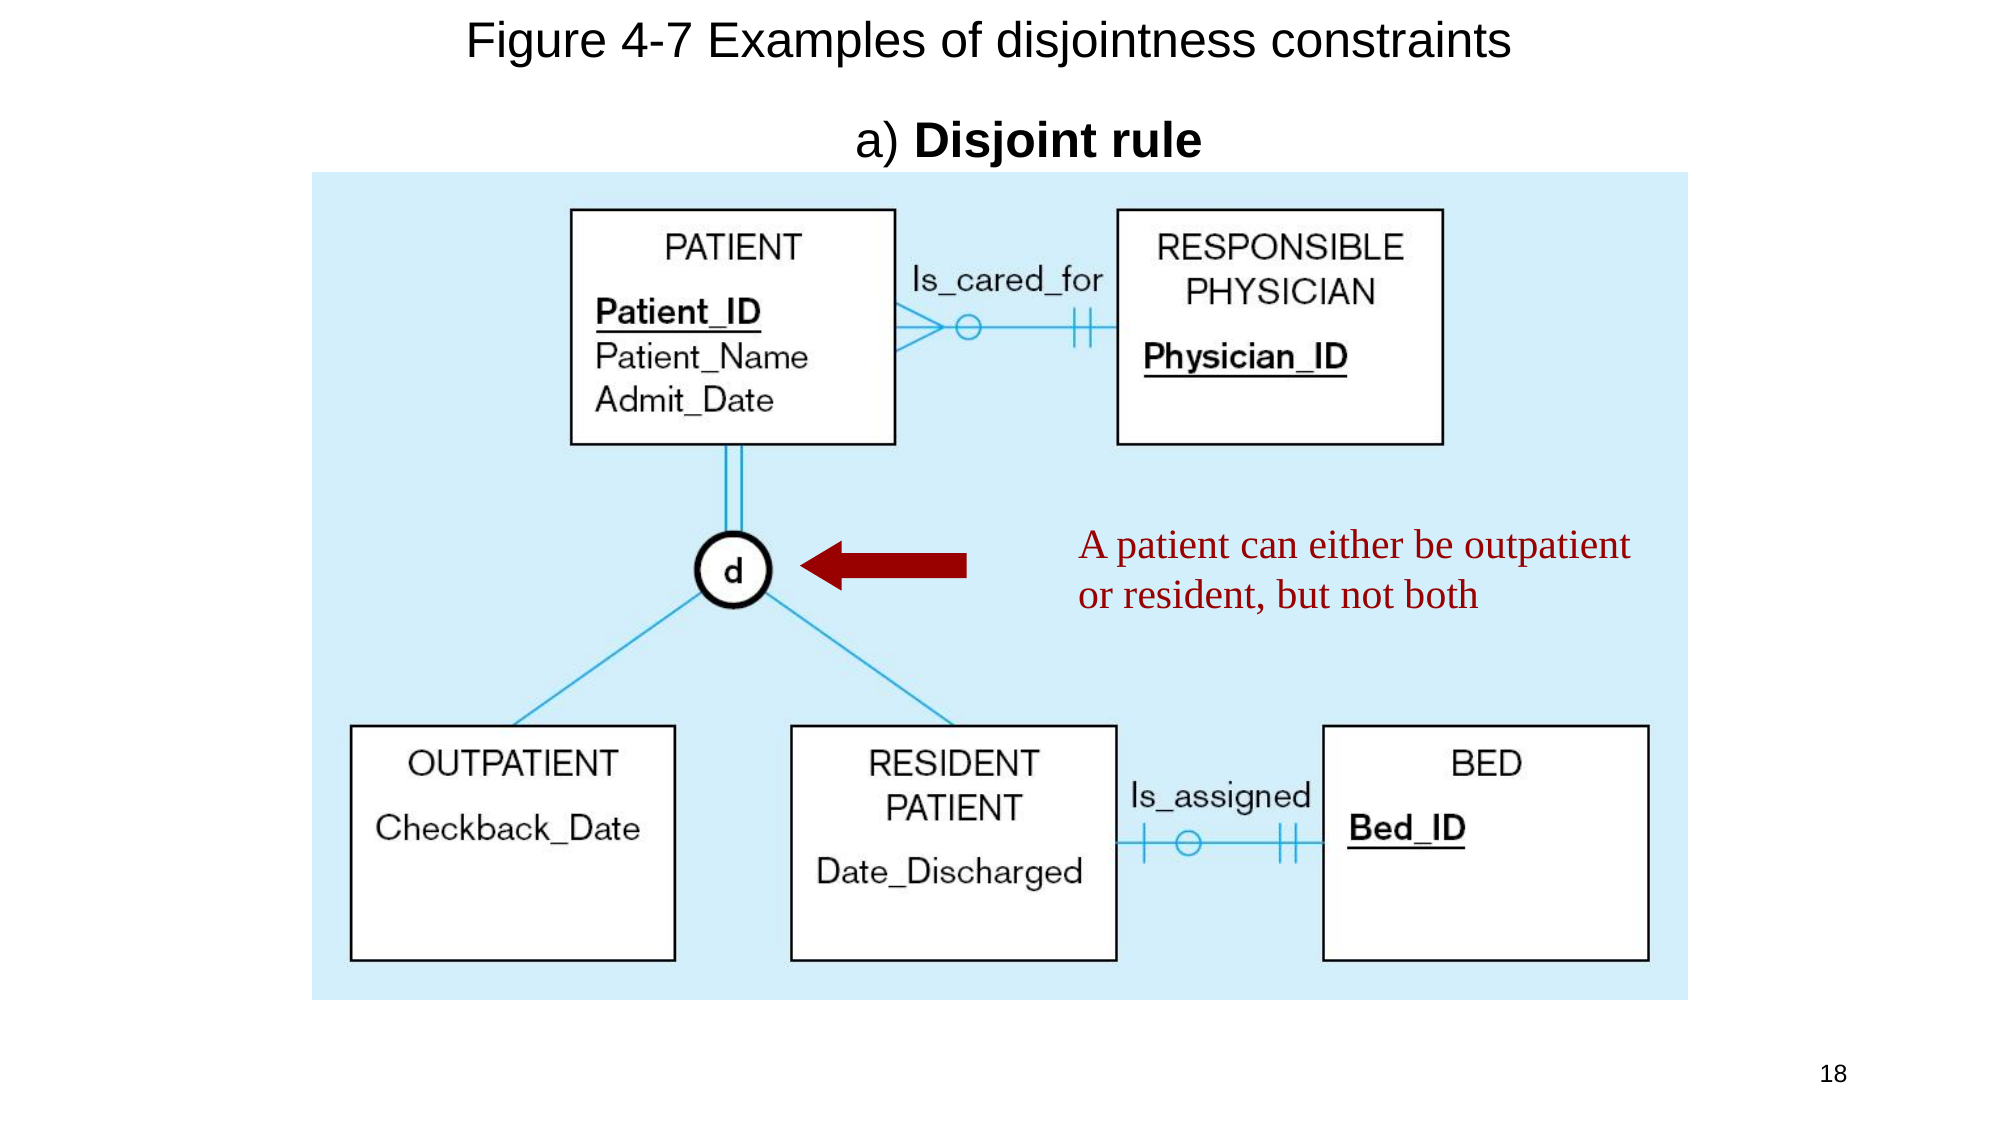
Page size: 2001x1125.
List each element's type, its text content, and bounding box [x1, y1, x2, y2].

slide_number 18 [1412, 1042, 1863, 1103]
picture [312, 172, 1688, 1000]
text_box a) Disjoint rule [826, 99, 1218, 172]
text_box Figure 4-7 Examples of disjointness constraints [450, 0, 1528, 75]
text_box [799, 509, 1650, 625]
